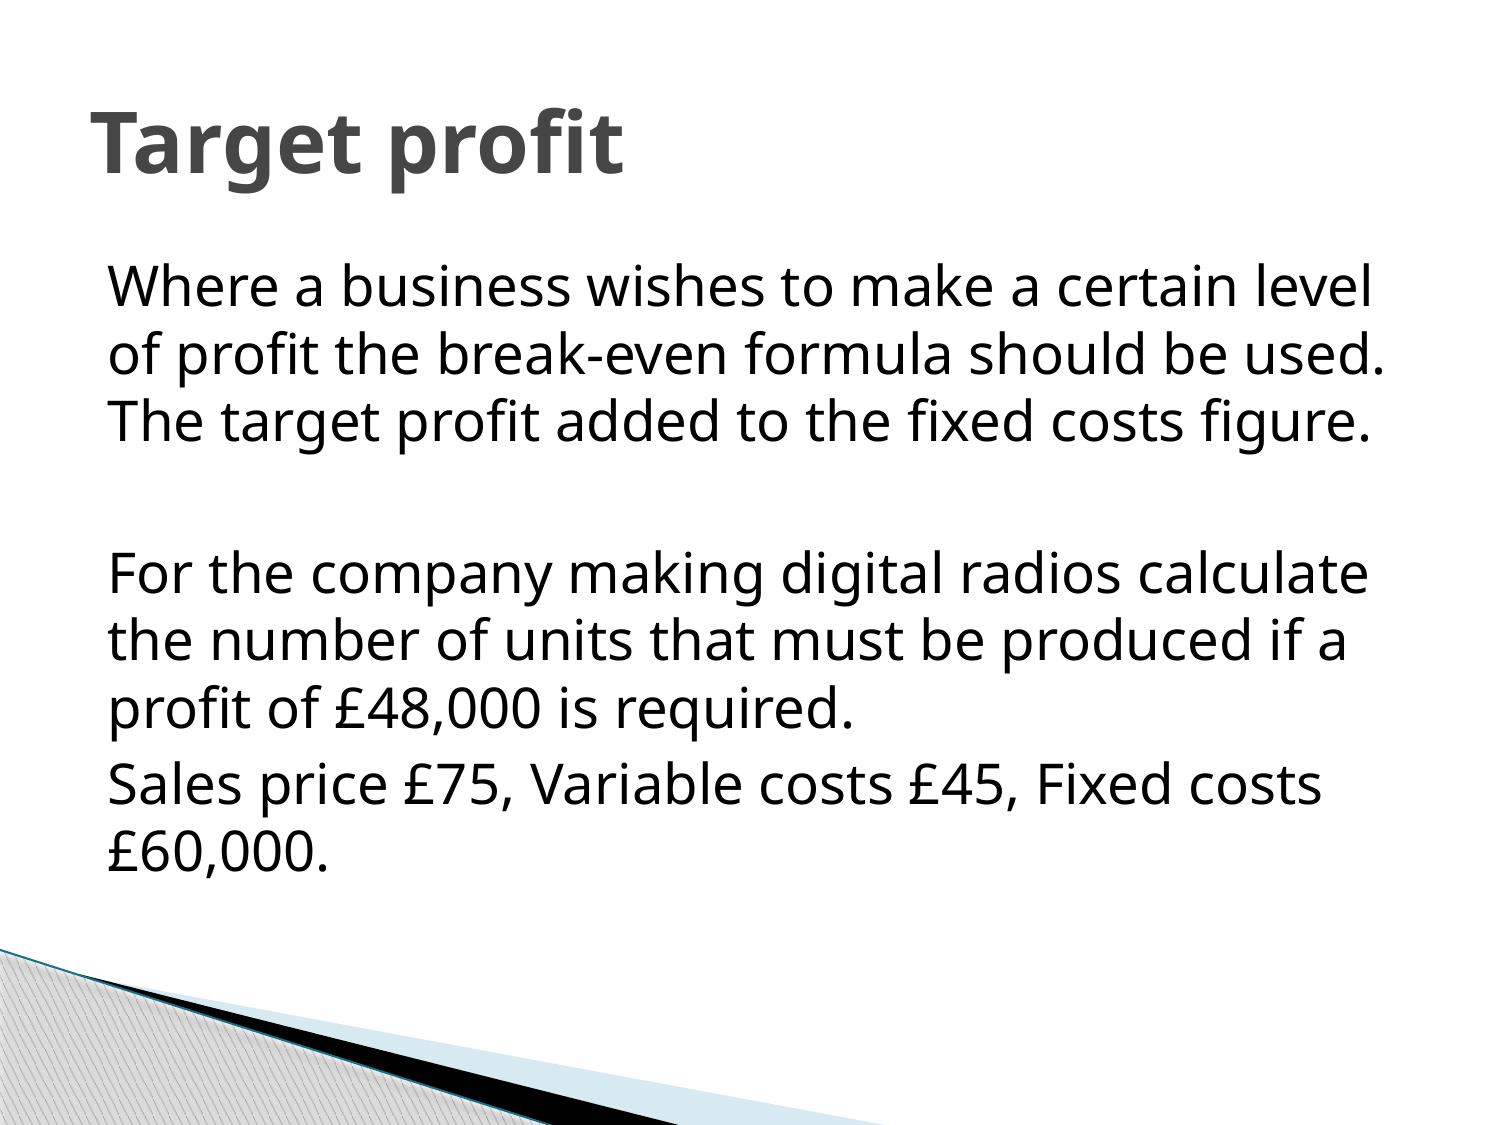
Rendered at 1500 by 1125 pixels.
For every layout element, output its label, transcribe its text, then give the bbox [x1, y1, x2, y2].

title Target profit [75, 45, 1425, 233]
list Where a business wishes to make a certain level of profit the break-even formula should be used. The target profit added to the fixed costs figure. For the company making digital radios calculate the number of units that must be produced if a profit of £48,000 is required. Sales price £75, Variable costs £45, Fixed costs £60,000. [75, 243, 1425, 986]
